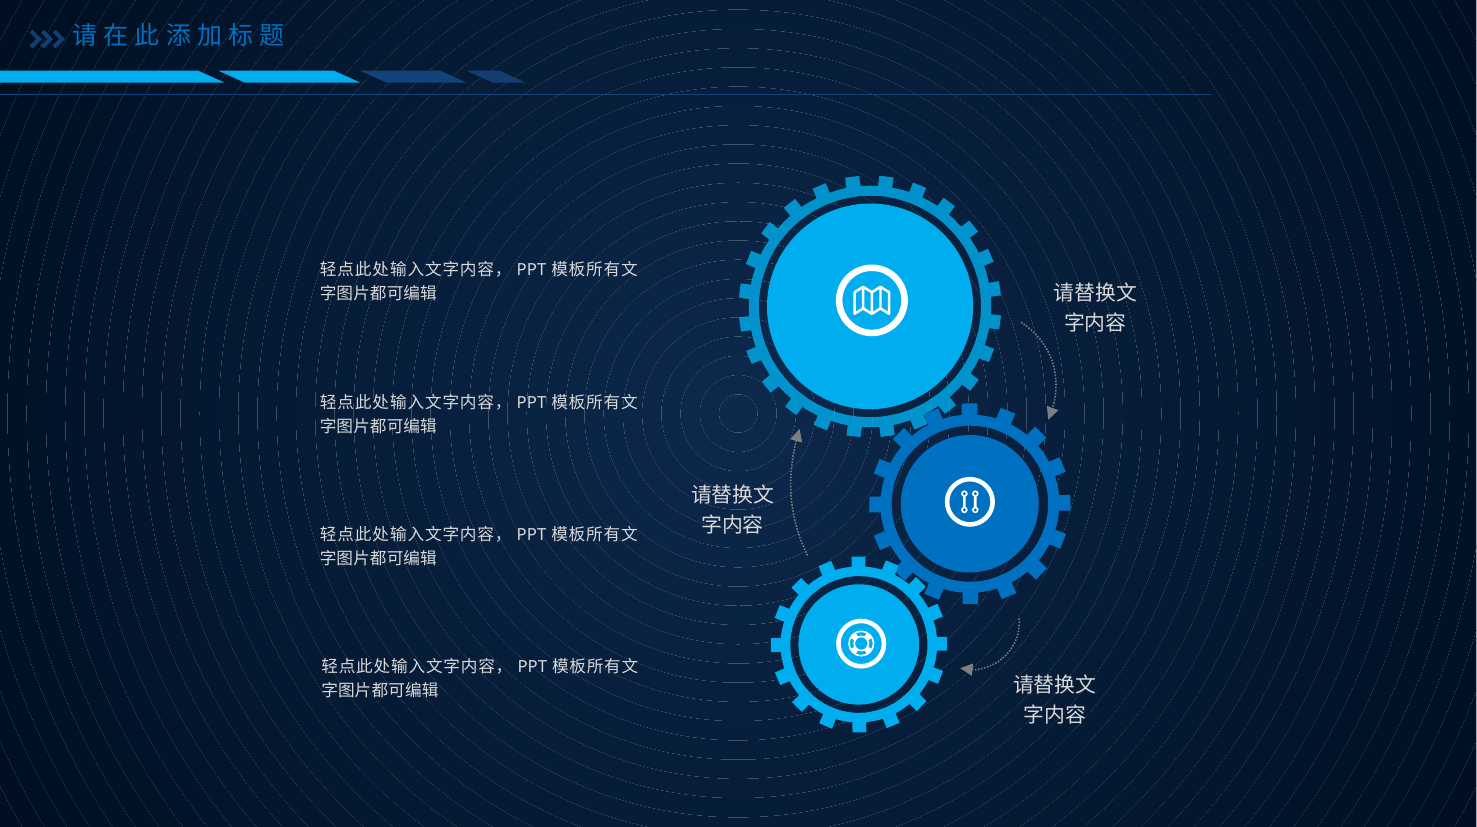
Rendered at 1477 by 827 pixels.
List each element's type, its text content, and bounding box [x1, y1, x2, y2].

text_box [0, 69, 225, 84]
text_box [944, 476, 995, 527]
text_box 轻点此处输入文字内容，PPT模板所有文字图片都可编辑 [307, 514, 628, 576]
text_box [835, 264, 908, 337]
text_box [359, 69, 467, 84]
text_box [466, 69, 527, 84]
text_box 轻点此处输入文字内容，PPT模板所有文字图片都可编辑 [311, 646, 658, 705]
text_box 请在此添加标题 [57, 11, 300, 57]
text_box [29, 29, 65, 49]
text_box [218, 69, 361, 84]
text_box 请替换文字内容 [997, 660, 1112, 720]
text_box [628, 256, 1168, 629]
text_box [836, 618, 887, 669]
text_box 轻点此处输入文字内容，PPT模板所有文字图片都可编辑 [307, 248, 651, 311]
text_box 轻点此处输入文字内容，PPT模板所有文字图片都可编辑 [307, 381, 628, 444]
